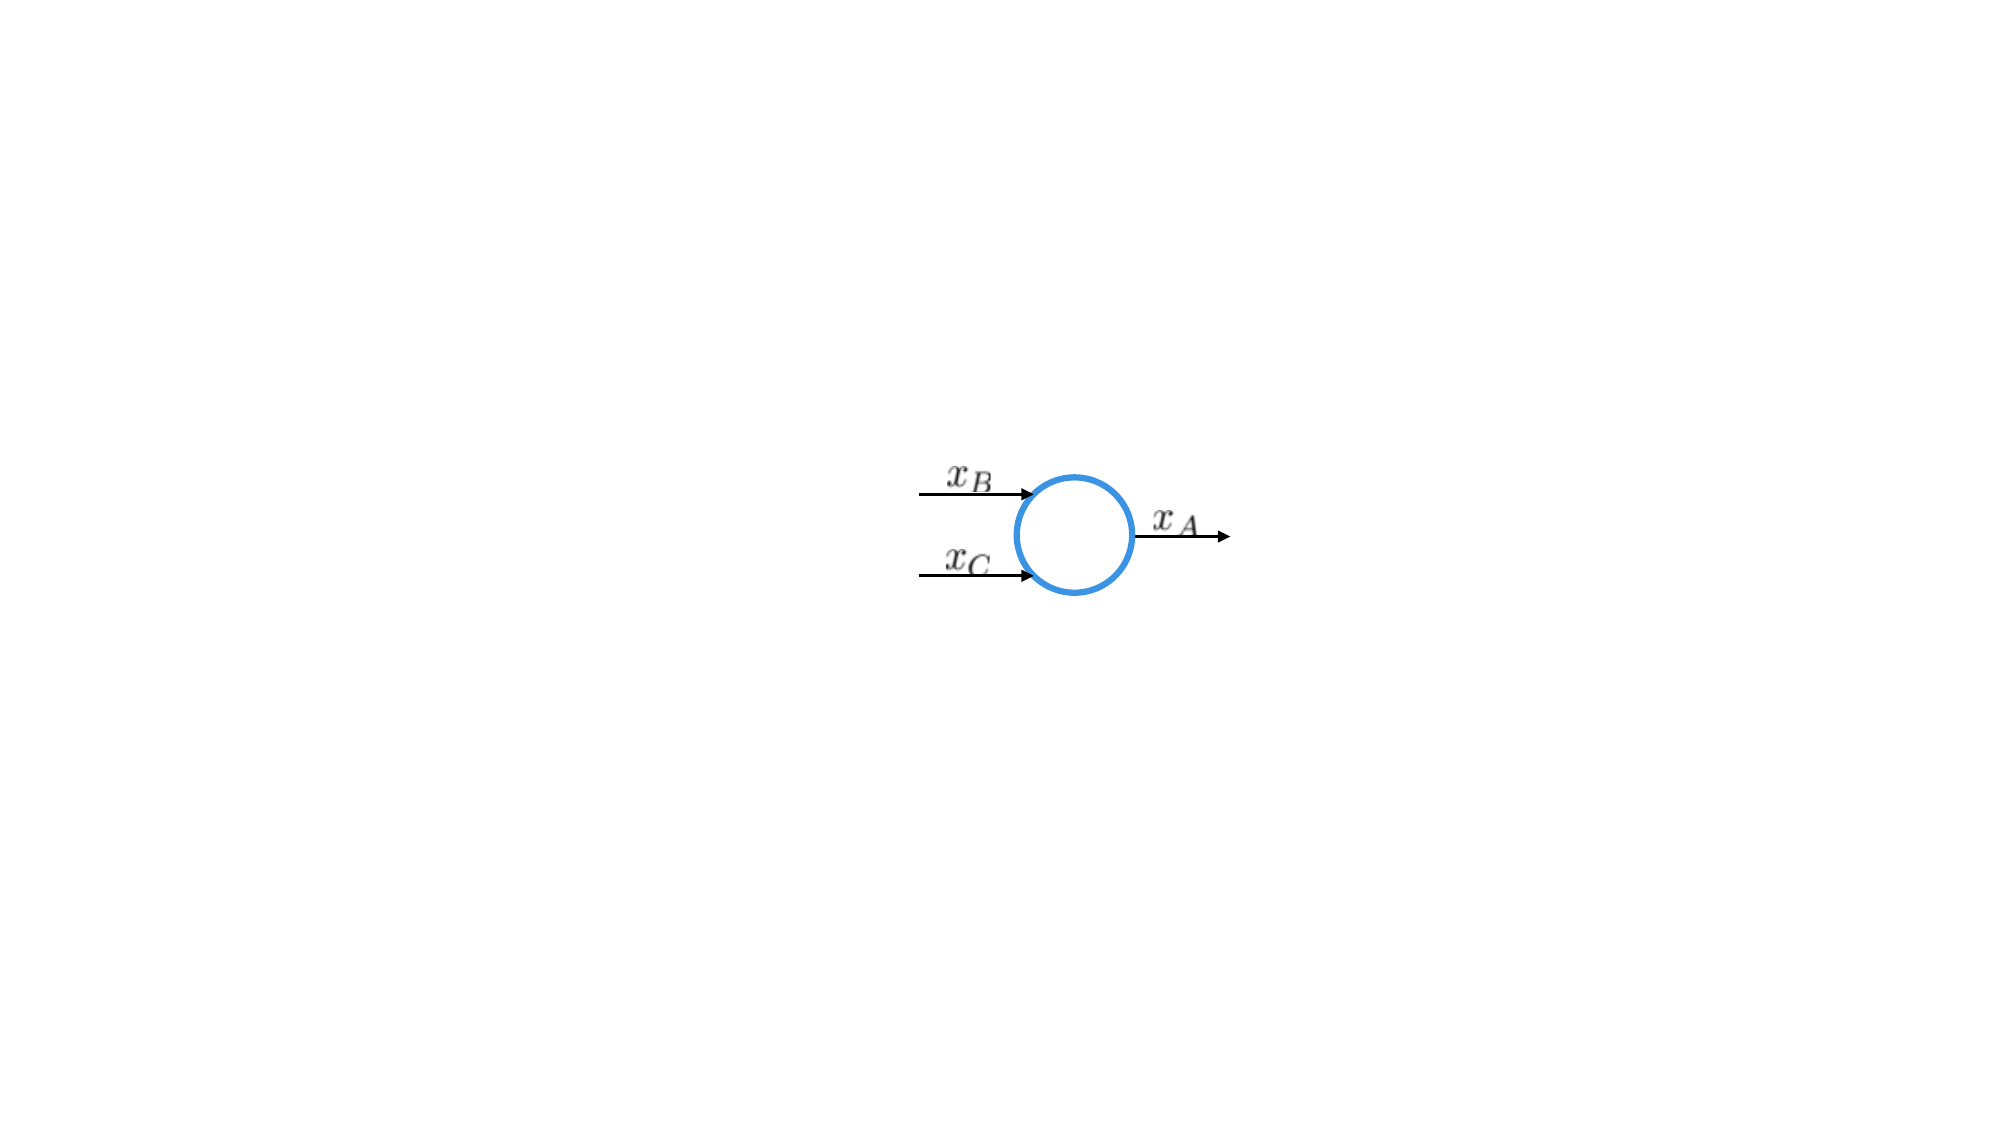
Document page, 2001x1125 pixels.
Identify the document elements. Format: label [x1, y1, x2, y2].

text_box [918, 466, 1231, 593]
